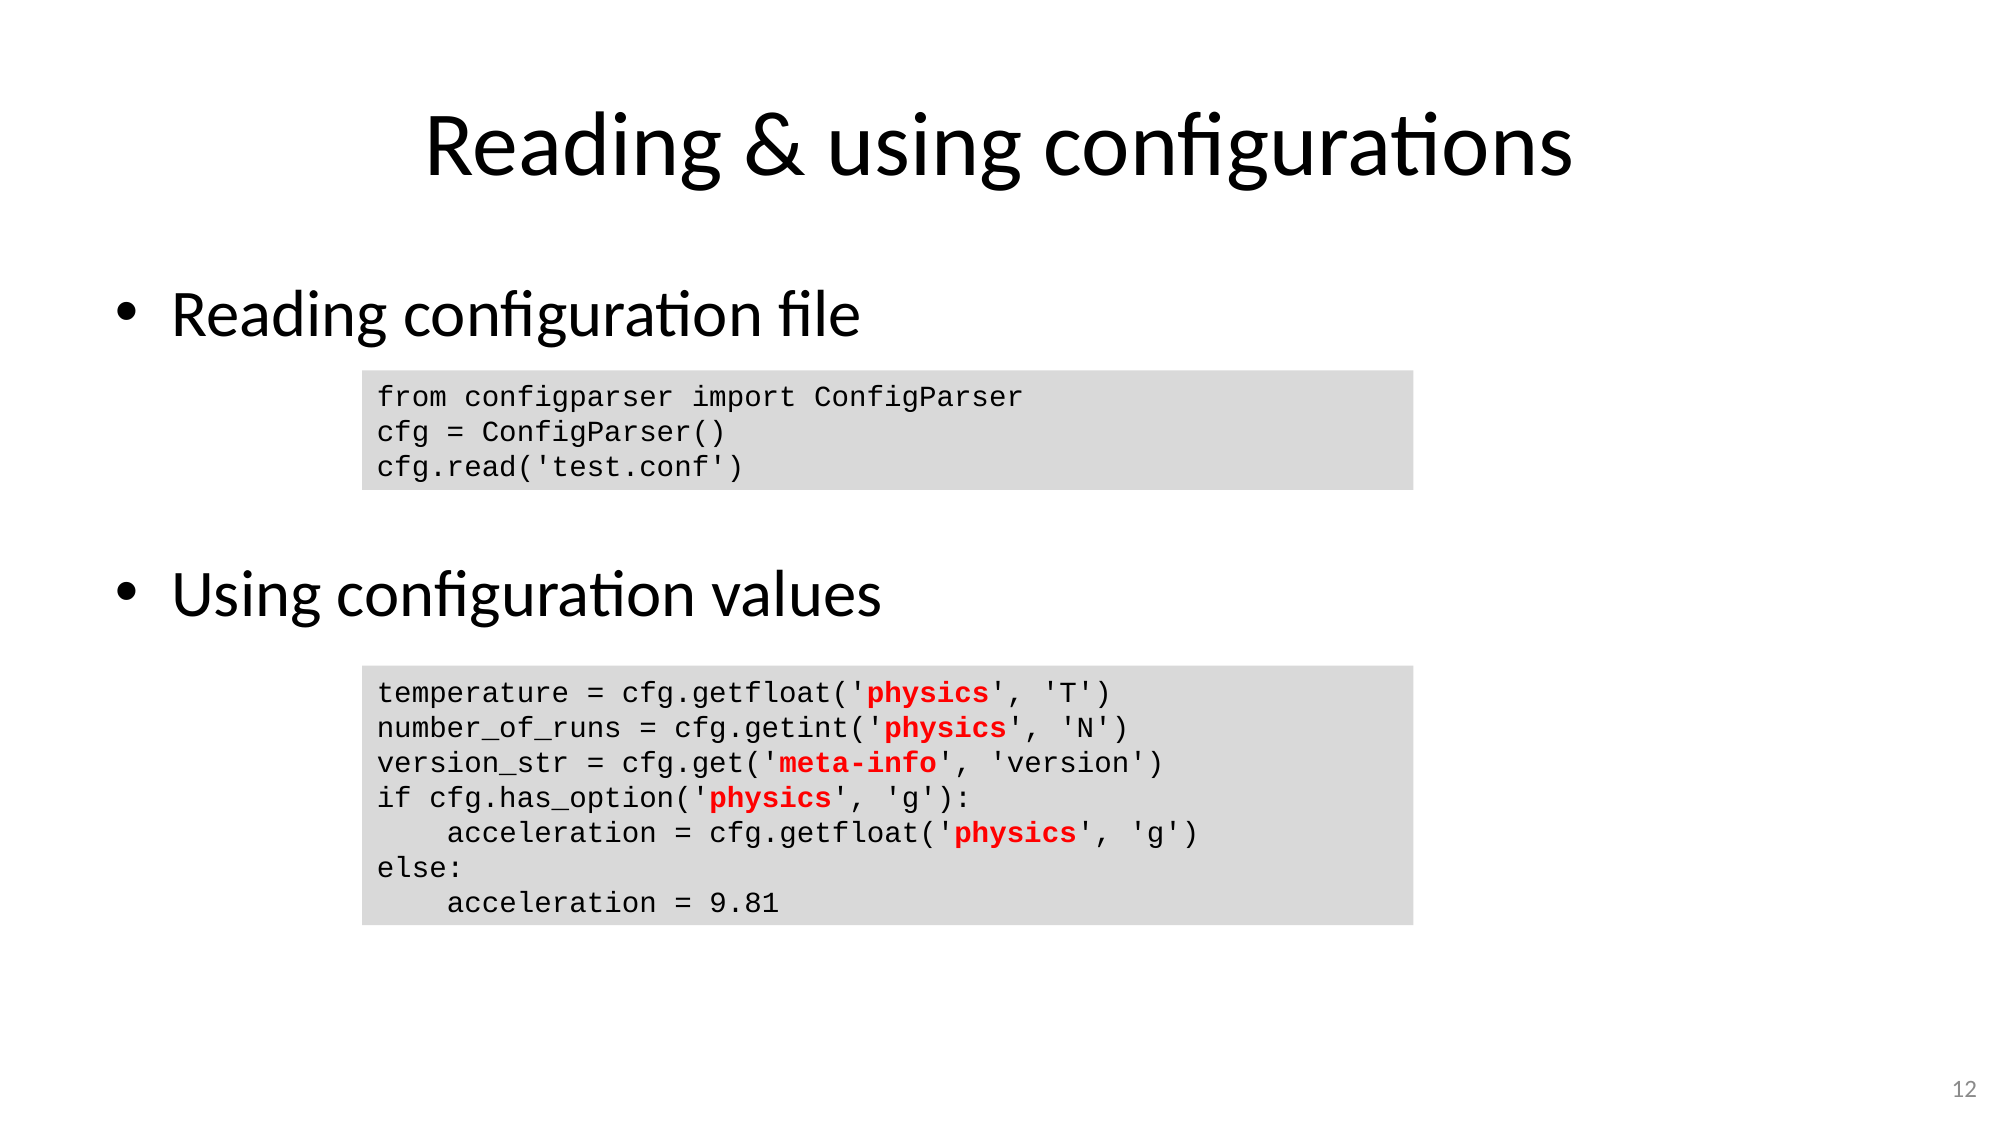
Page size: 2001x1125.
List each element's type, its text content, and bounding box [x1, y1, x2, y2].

list Reading configuration file Using configuration values [99, 262, 1900, 1005]
text_box from configparser import ConfigParser cfg = ConfigParser() cfg.read('test.conf') [362, 370, 1414, 490]
text_box temperature = cfg.getfloat('physics', 'T') number_of_runs = cfg.getint('physics', 'N') version_str = cfg.get('meta-info', 'version') if cfg.has_option('physics', 'g'): acceleration = cfg.getfloat('physics', 'g') else: acceleration = 9.81 [362, 665, 1414, 926]
title Reading & using configurations [99, 45, 1900, 233]
slide_number 12 [1525, 1057, 1993, 1118]
